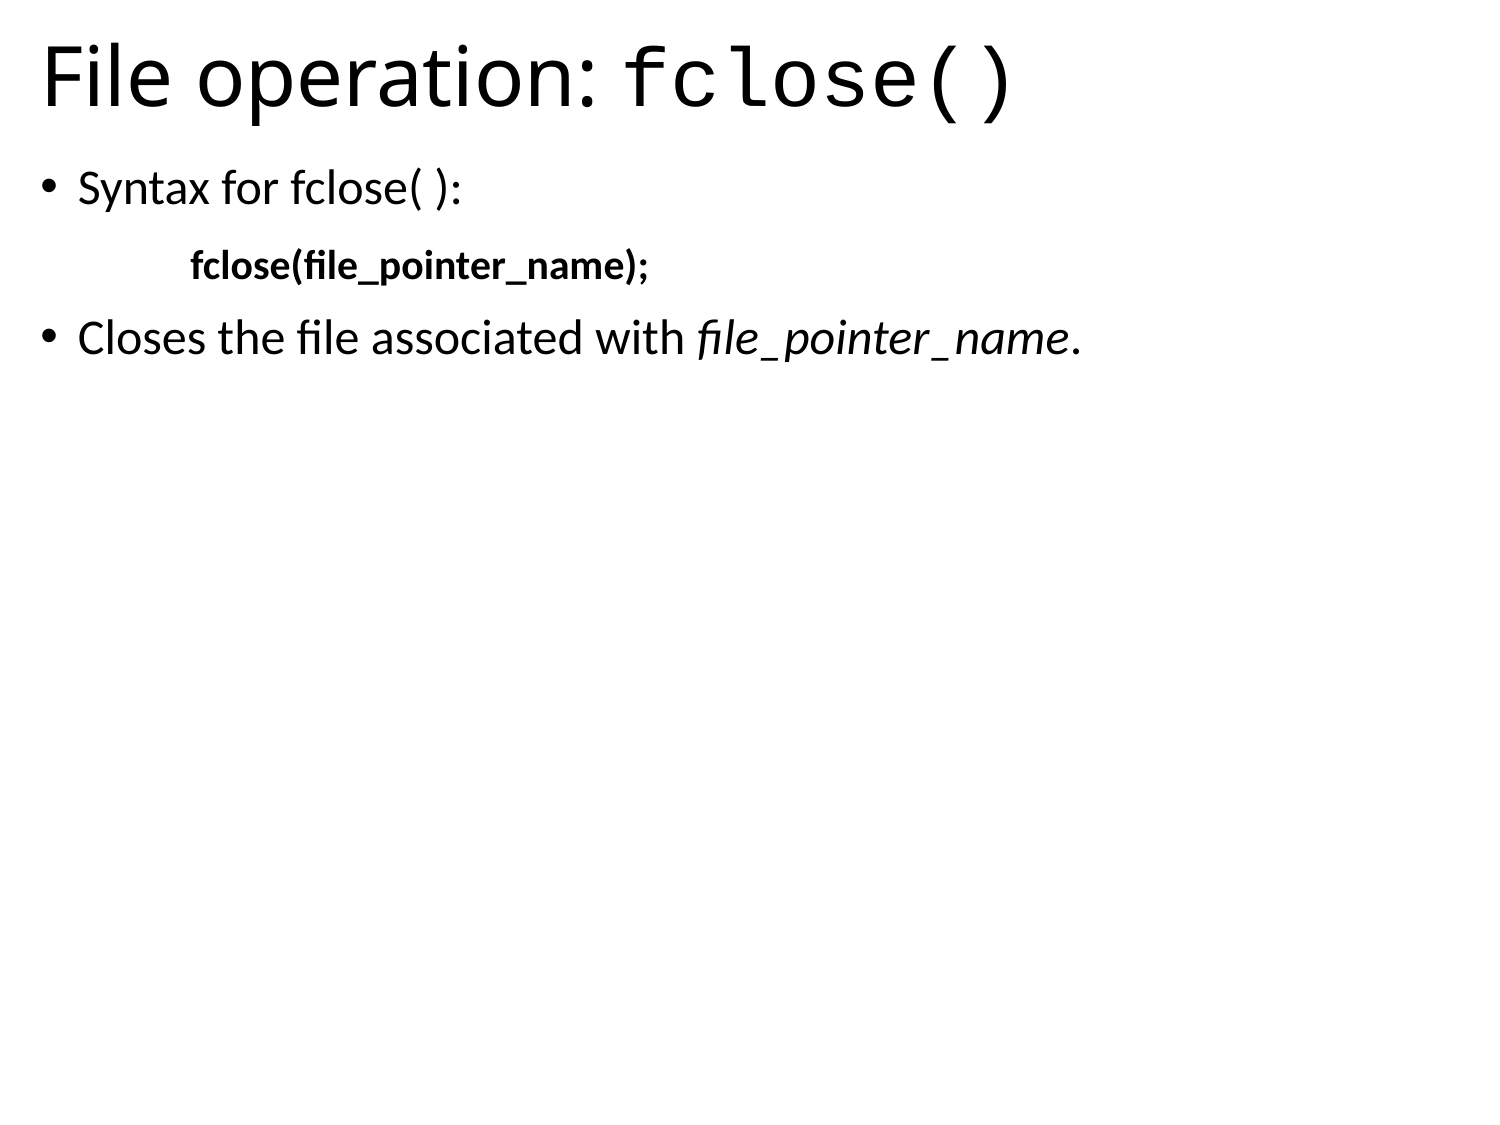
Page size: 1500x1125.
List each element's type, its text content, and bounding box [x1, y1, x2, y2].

title File operation: fclose() [25, 26, 1469, 138]
list Syntax for fclose( ): fclose(file_pointer_name); Closes the file associated with file_pointer_name. [25, 154, 1469, 1014]
